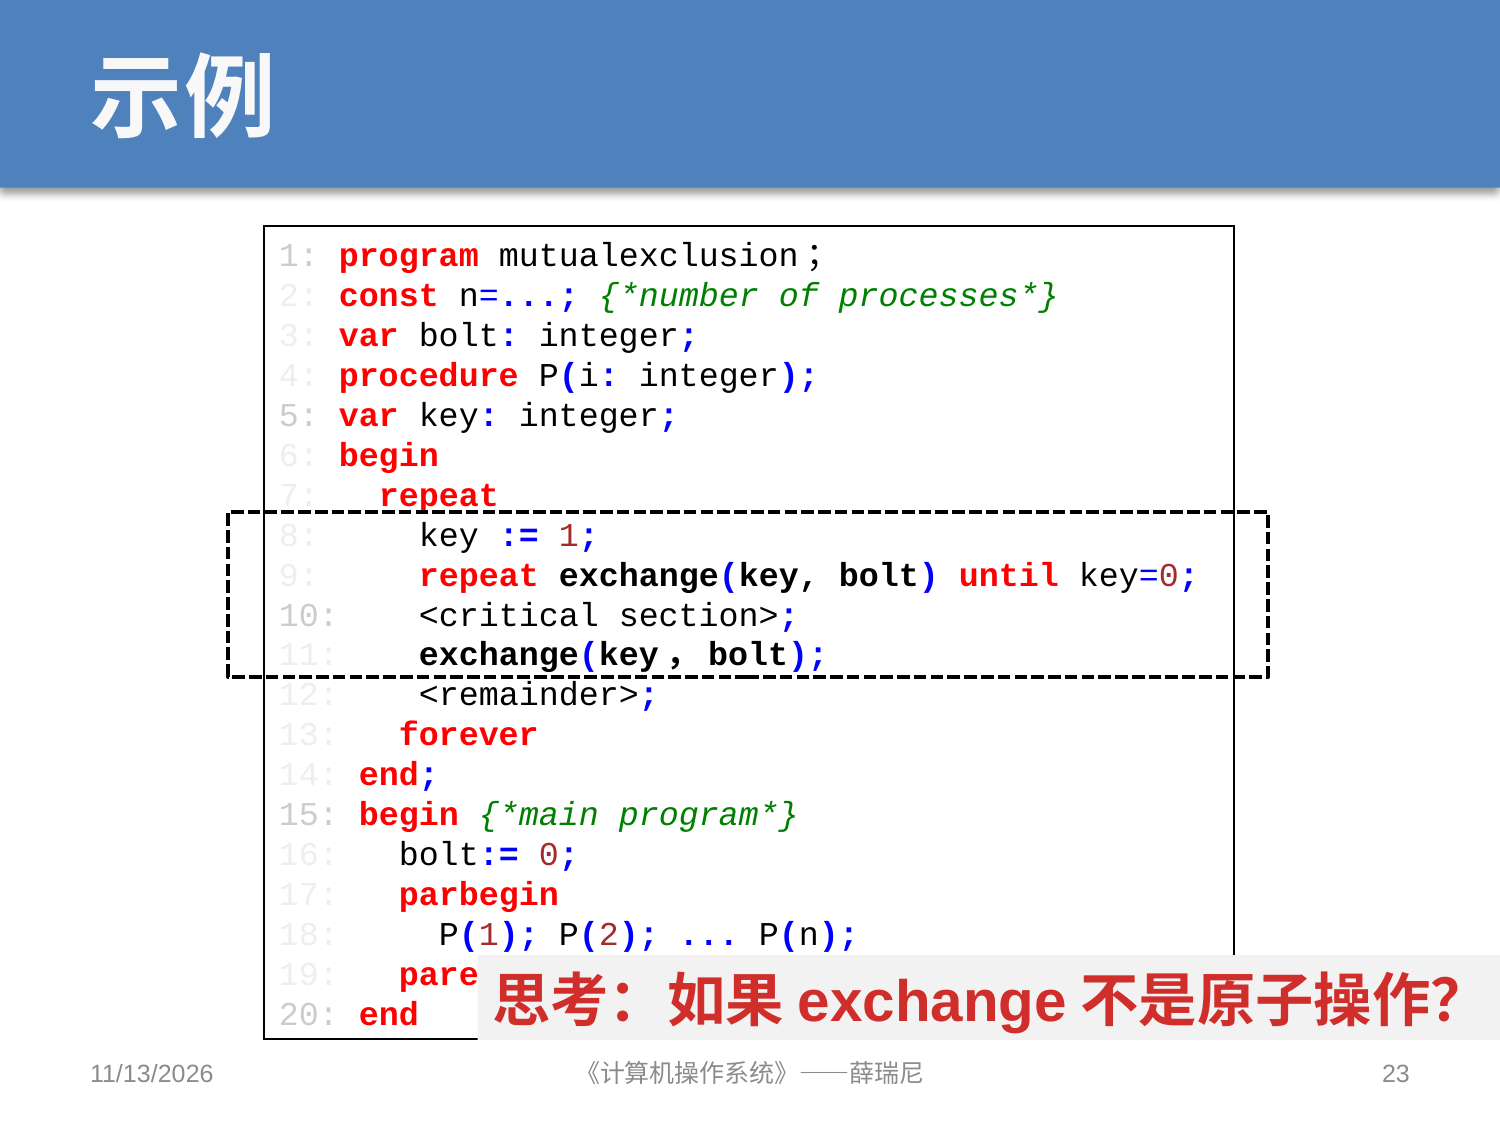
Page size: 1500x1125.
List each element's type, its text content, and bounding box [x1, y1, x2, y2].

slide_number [75, 1042, 425, 1103]
title 示例 [75, 0, 1425, 188]
text_box [226, 510, 1270, 679]
slide_number 23 [1074, 1042, 1425, 1103]
text_box 1: program mutualexclusion； 2: const n=...; {*number of processes*} 3: var bolt: integer; 4: procedure P(i: integer); 5: var key: integer; 6: begin 7: repeat 8: key := 1; 9: repeat exchange(key, bolt) until key=0; 10: <critical section>; 11: exchange(key，bolt); 12: <remainder>; 13: forever 14: end; 15: begin {*main program*} 16: bolt:= 0; 17: parbegin 18: P(1); P(2); ... P(n); 19: parend 20: end [263, 225, 1235, 512]
text_box 1: program mutualexclusion； 2: const n=...; {*number of processes*} 3: var bolt: integer; 4: procedure P(i: integer); 5: var key: integer; 6: begin 7: repeat 8: key := 1; 9: repeat exchange(key, bolt) until key=0; 10: <critical section>; 11: exchange(key，bolt); 12: <remainder>; 13: forever 14: end; 15: begin {*main program*} 16: bolt:= 0; 17: parbegin 18: P(1); P(2); ... P(n); 19: parend 20: end [263, 677, 1235, 1040]
text_box 思考：如果exchange不是原子操作？ [477, 955, 1500, 1041]
footer 《计算机操作系统》——薛瑞尼 [425, 1042, 1074, 1103]
